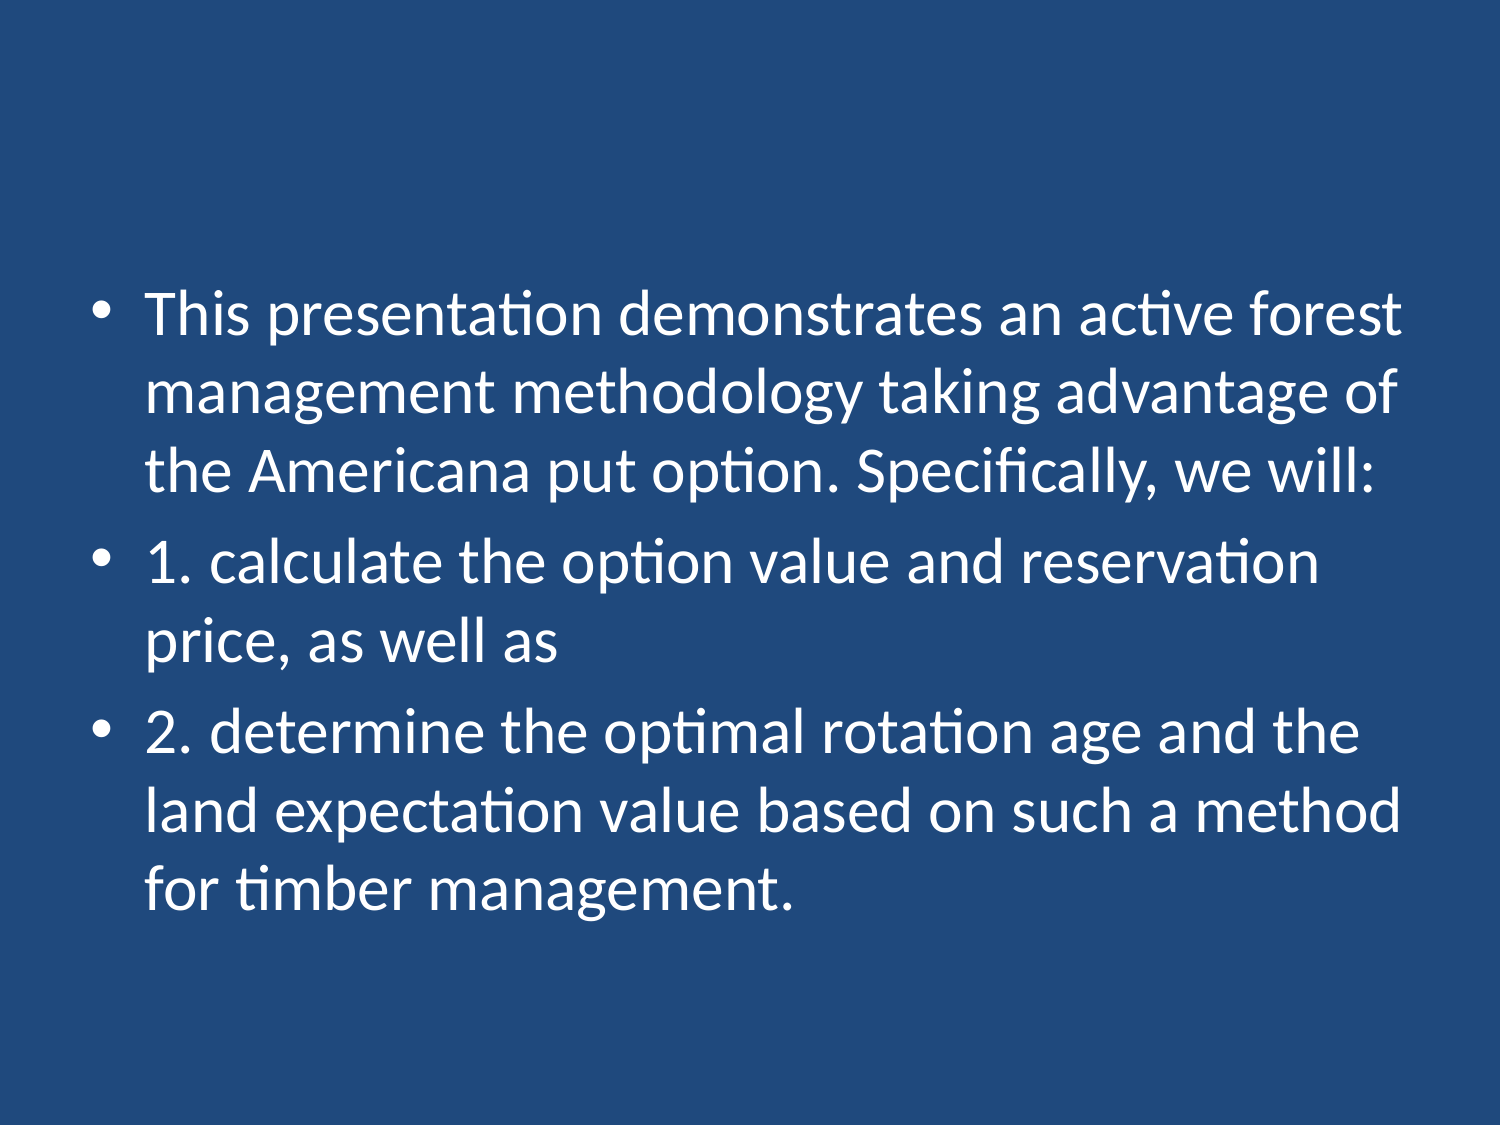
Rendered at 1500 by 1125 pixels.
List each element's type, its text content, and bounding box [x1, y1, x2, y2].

list This presentation demonstrates an active forest management methodology taking advantage of the Americana put option. Specifically, we will: 1. calculate the option value and reservation price, as well as 2. determine the optimal rotation age and the land expectation value based on such a method for timber management. [75, 262, 1425, 1005]
